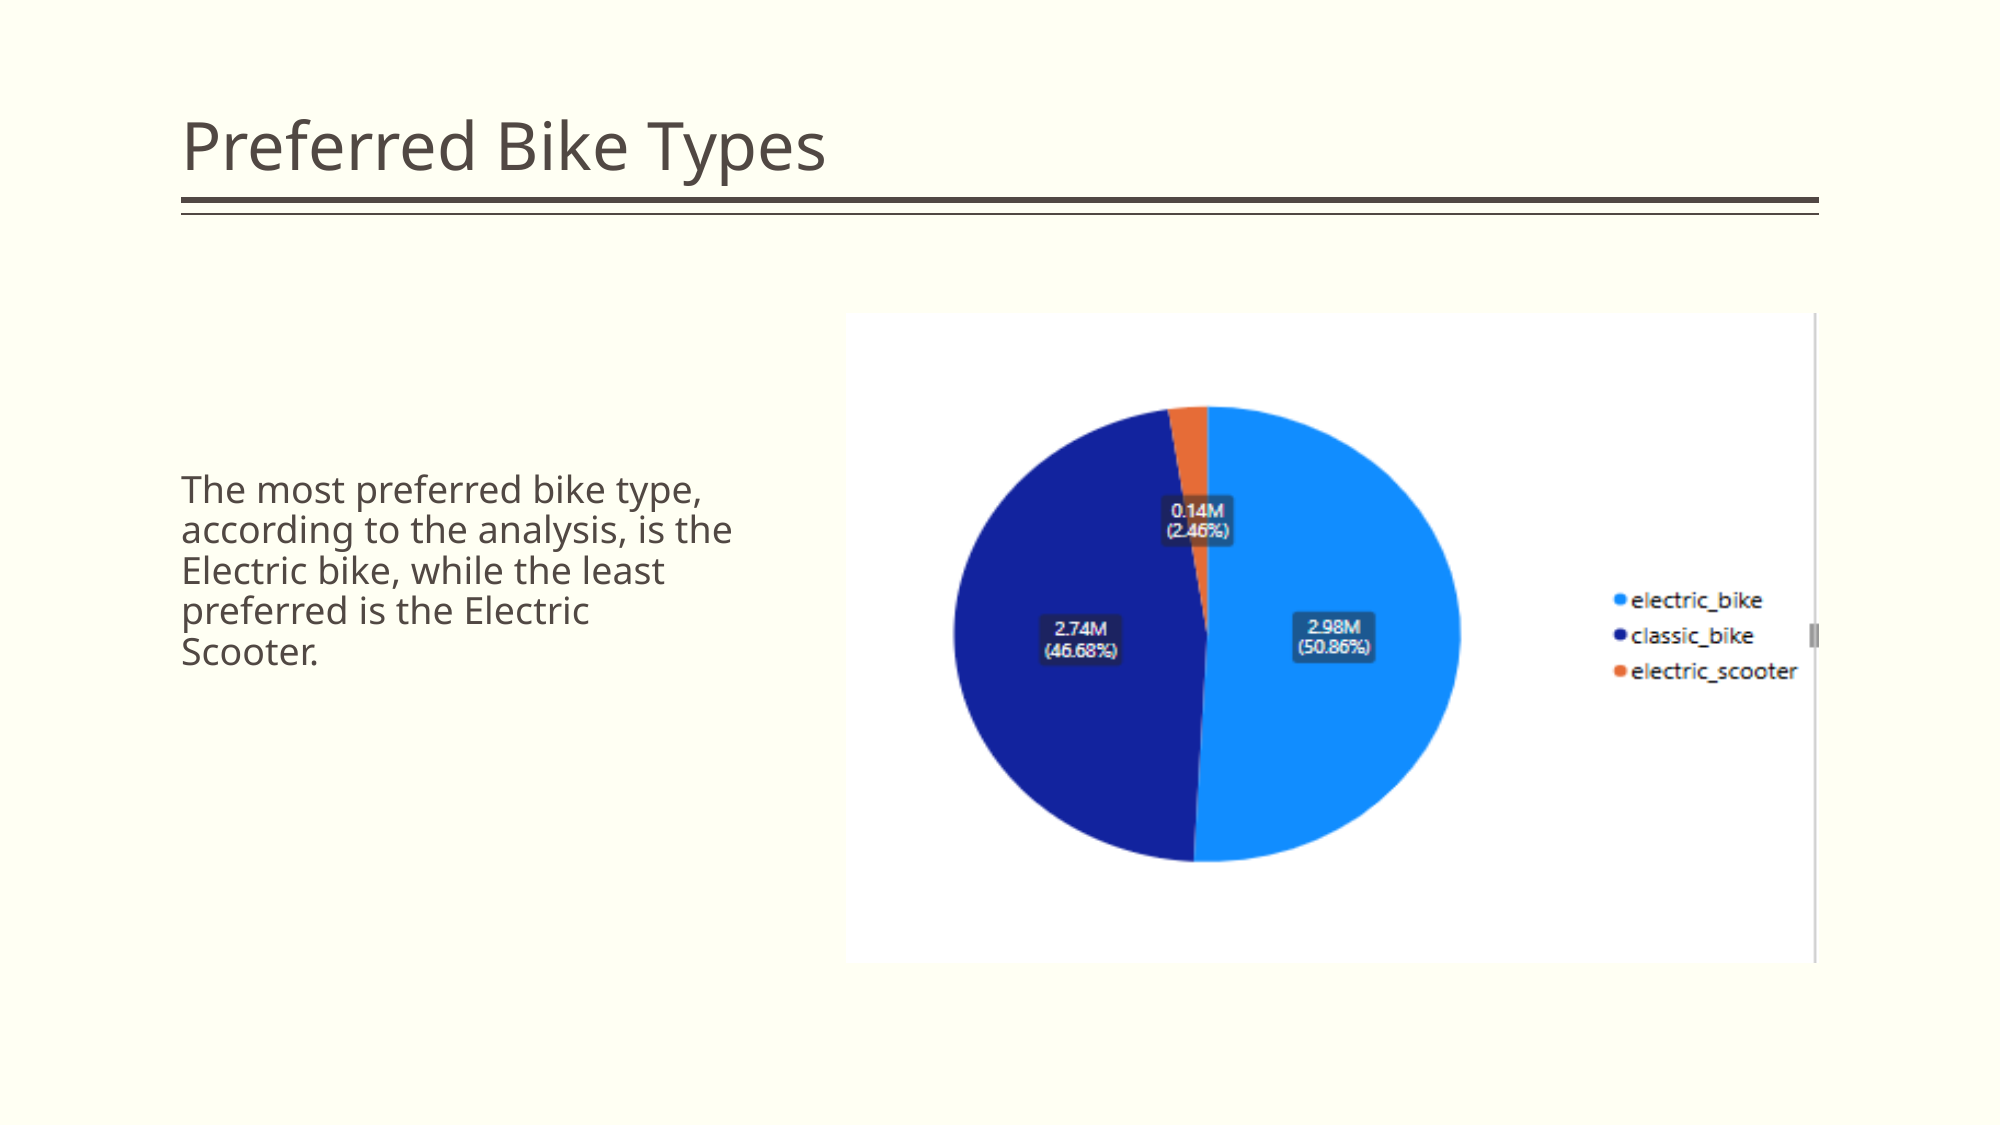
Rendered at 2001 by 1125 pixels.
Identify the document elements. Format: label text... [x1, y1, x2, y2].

title Preferred Bike Types [181, 12, 1819, 193]
list The most preferred bike type, according to the analysis, is the Electric bike, while the least preferred is the Electric Scooter. [181, 262, 739, 1013]
picture [763, 262, 1819, 1013]
